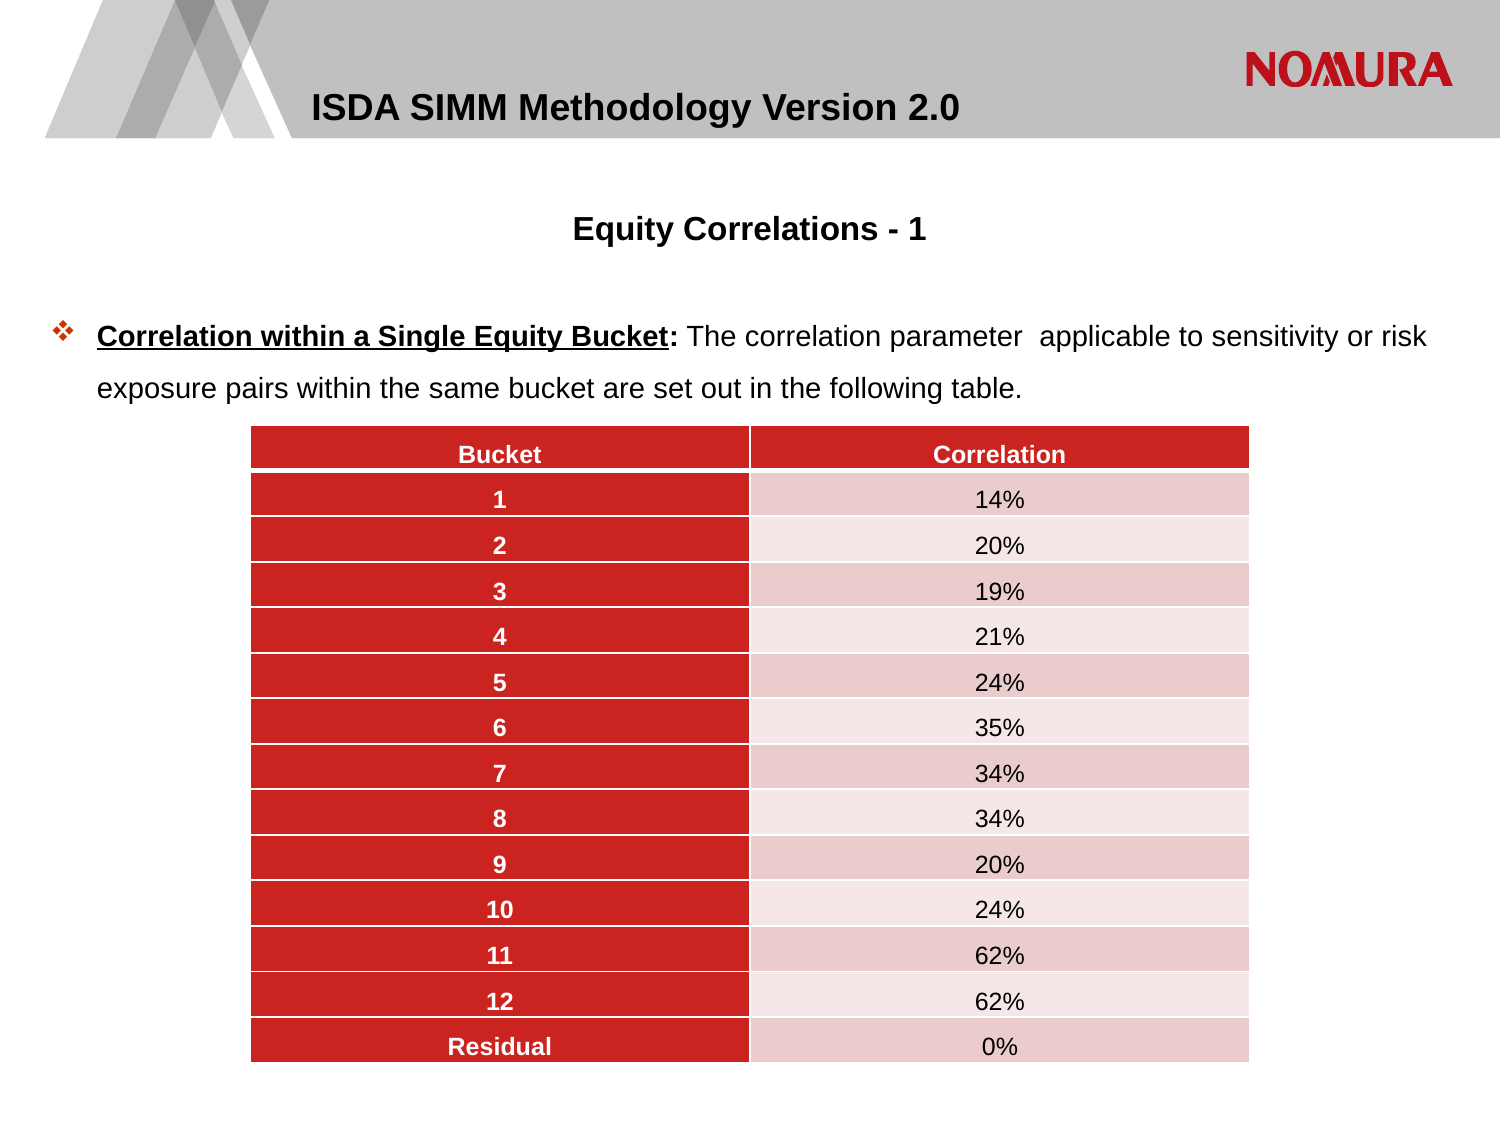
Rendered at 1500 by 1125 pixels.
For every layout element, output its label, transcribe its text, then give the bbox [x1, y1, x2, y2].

table_cell 2 [251, 517, 749, 561]
table_cell 12 [251, 972, 749, 1016]
table_cell 6 [251, 699, 749, 743]
table_cell 0% [751, 1018, 1249, 1062]
table_cell 11 [251, 927, 749, 971]
table_cell 34% [751, 790, 1249, 834]
table_cell 10 [251, 881, 749, 925]
table_cell 62% [751, 972, 1249, 1016]
table_cell 9 [251, 836, 749, 879]
table_cell 19% [751, 563, 1249, 606]
table_header Bucket [251, 426, 749, 468]
table_header Correlation [751, 426, 1249, 468]
table_cell 7 [251, 745, 749, 788]
table_cell 20% [751, 517, 1249, 561]
table_cell 62% [751, 927, 1249, 971]
table_cell 20% [751, 836, 1249, 879]
table_cell 24% [751, 881, 1249, 925]
table_cell 24% [751, 654, 1249, 697]
table_cell 1 [251, 473, 749, 515]
title ISDA SIMM Methodology Version 2.0 [311, 9, 1223, 128]
table_cell 34% [751, 745, 1249, 788]
table_cell 14% [751, 473, 1249, 515]
table_cell 5 [251, 654, 749, 697]
table_cell Residual [251, 1018, 749, 1062]
table_cell 4 [251, 608, 749, 652]
table_cell 35% [751, 699, 1249, 743]
table_cell 8 [251, 790, 749, 834]
table_cell 3 [251, 563, 749, 606]
table_cell 21% [751, 608, 1249, 652]
